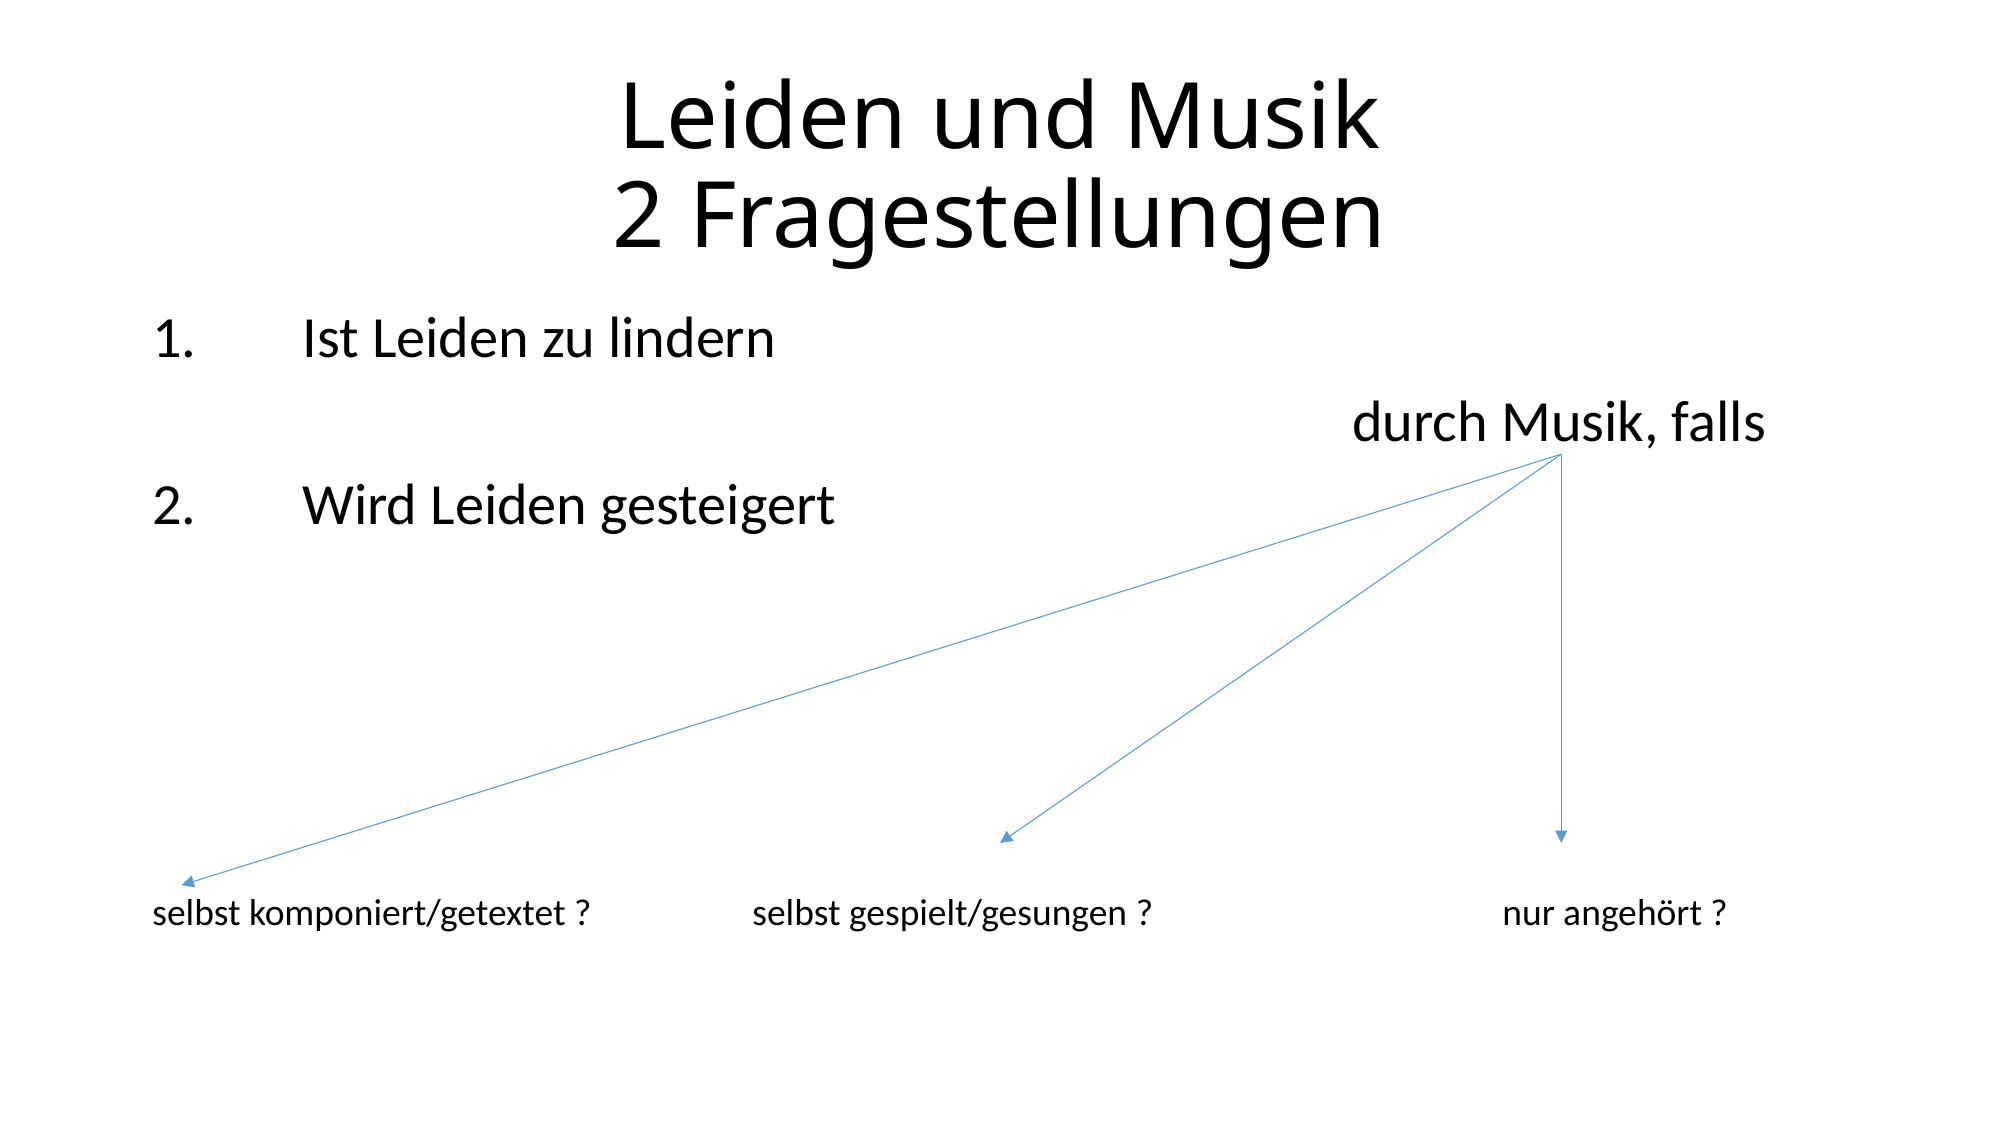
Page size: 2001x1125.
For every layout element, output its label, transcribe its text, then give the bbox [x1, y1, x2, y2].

title Leiden und Musik 2 Fragestellungen [137, 59, 1863, 278]
list 1. Ist Leiden zu lindern durch Musik, falls 2. Wird Leiden gesteigert selbst komponiert/getextet ? selbst gespielt/gesungen ? nur angehört ? [137, 299, 1863, 1014]
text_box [999, 454, 1561, 843]
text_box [181, 454, 1562, 886]
